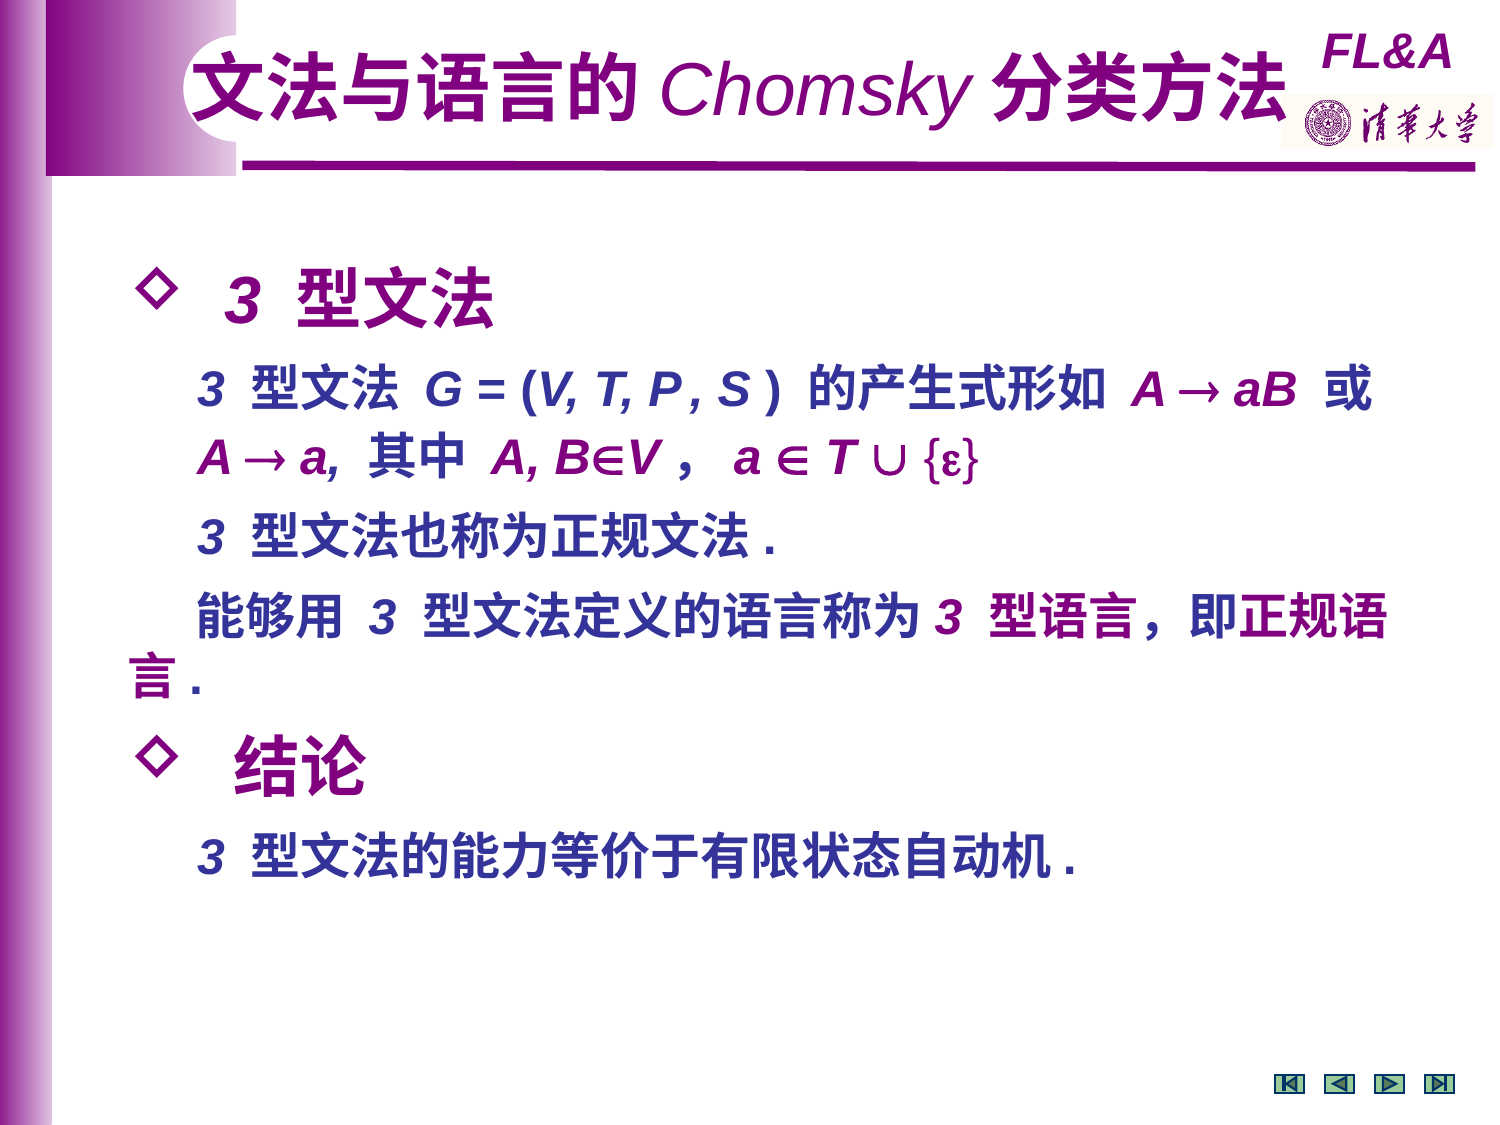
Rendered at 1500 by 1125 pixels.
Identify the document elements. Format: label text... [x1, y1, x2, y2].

text_box [1274, 1074, 1305, 1093]
picture [1281, 94, 1495, 149]
text_box 3 型文法 3 型文法 G = (V, T, P , S ) 的产生式形如 A  aB 或 A  a, 其中 A, BV，a  T  {} 3 型文法也称为正规文法. 能够用 3 型文法定义的语言称为3 型语言，即正规语言. 结论 3 型文法的能力等价于有限状态自动机. [112, 249, 1450, 892]
text_box [1374, 1074, 1405, 1093]
text_box 文法与语言的Chomsky分类方法 [175, 43, 1304, 140]
text_box [1424, 1074, 1455, 1093]
text_box [1324, 1074, 1355, 1093]
